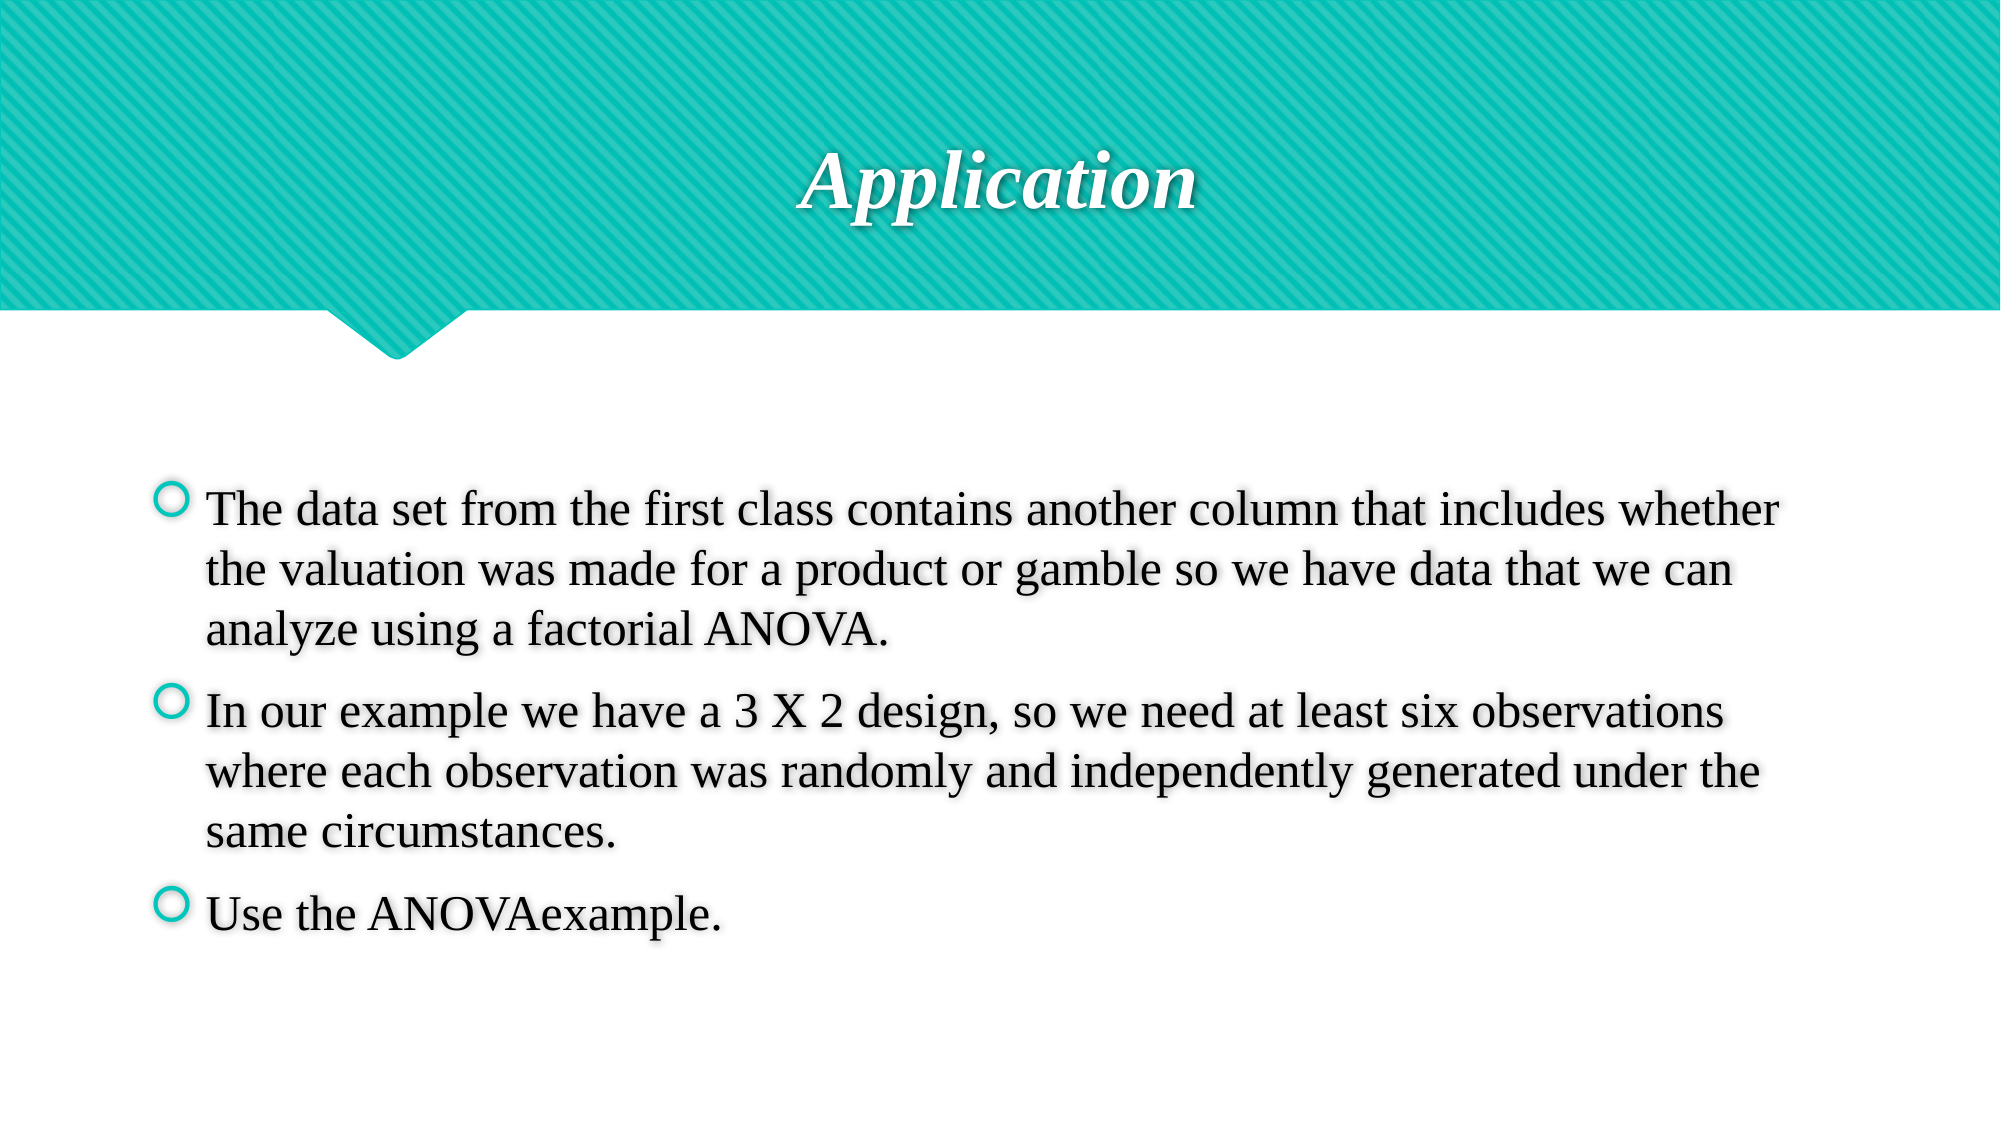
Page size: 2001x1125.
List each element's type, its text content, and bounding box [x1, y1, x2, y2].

list The data set from the first class contains another column that includes whether the valuation was made for a product or gamble so we have data that we can analyze using a factorial ANOVA. In our example we have a 3 X 2 design, so we need at least six observations where each observation was randomly and independently generated under the same circumstances. Use the ANOVAexample. [134, 364, 1866, 1052]
title Application [132, 73, 1868, 233]
